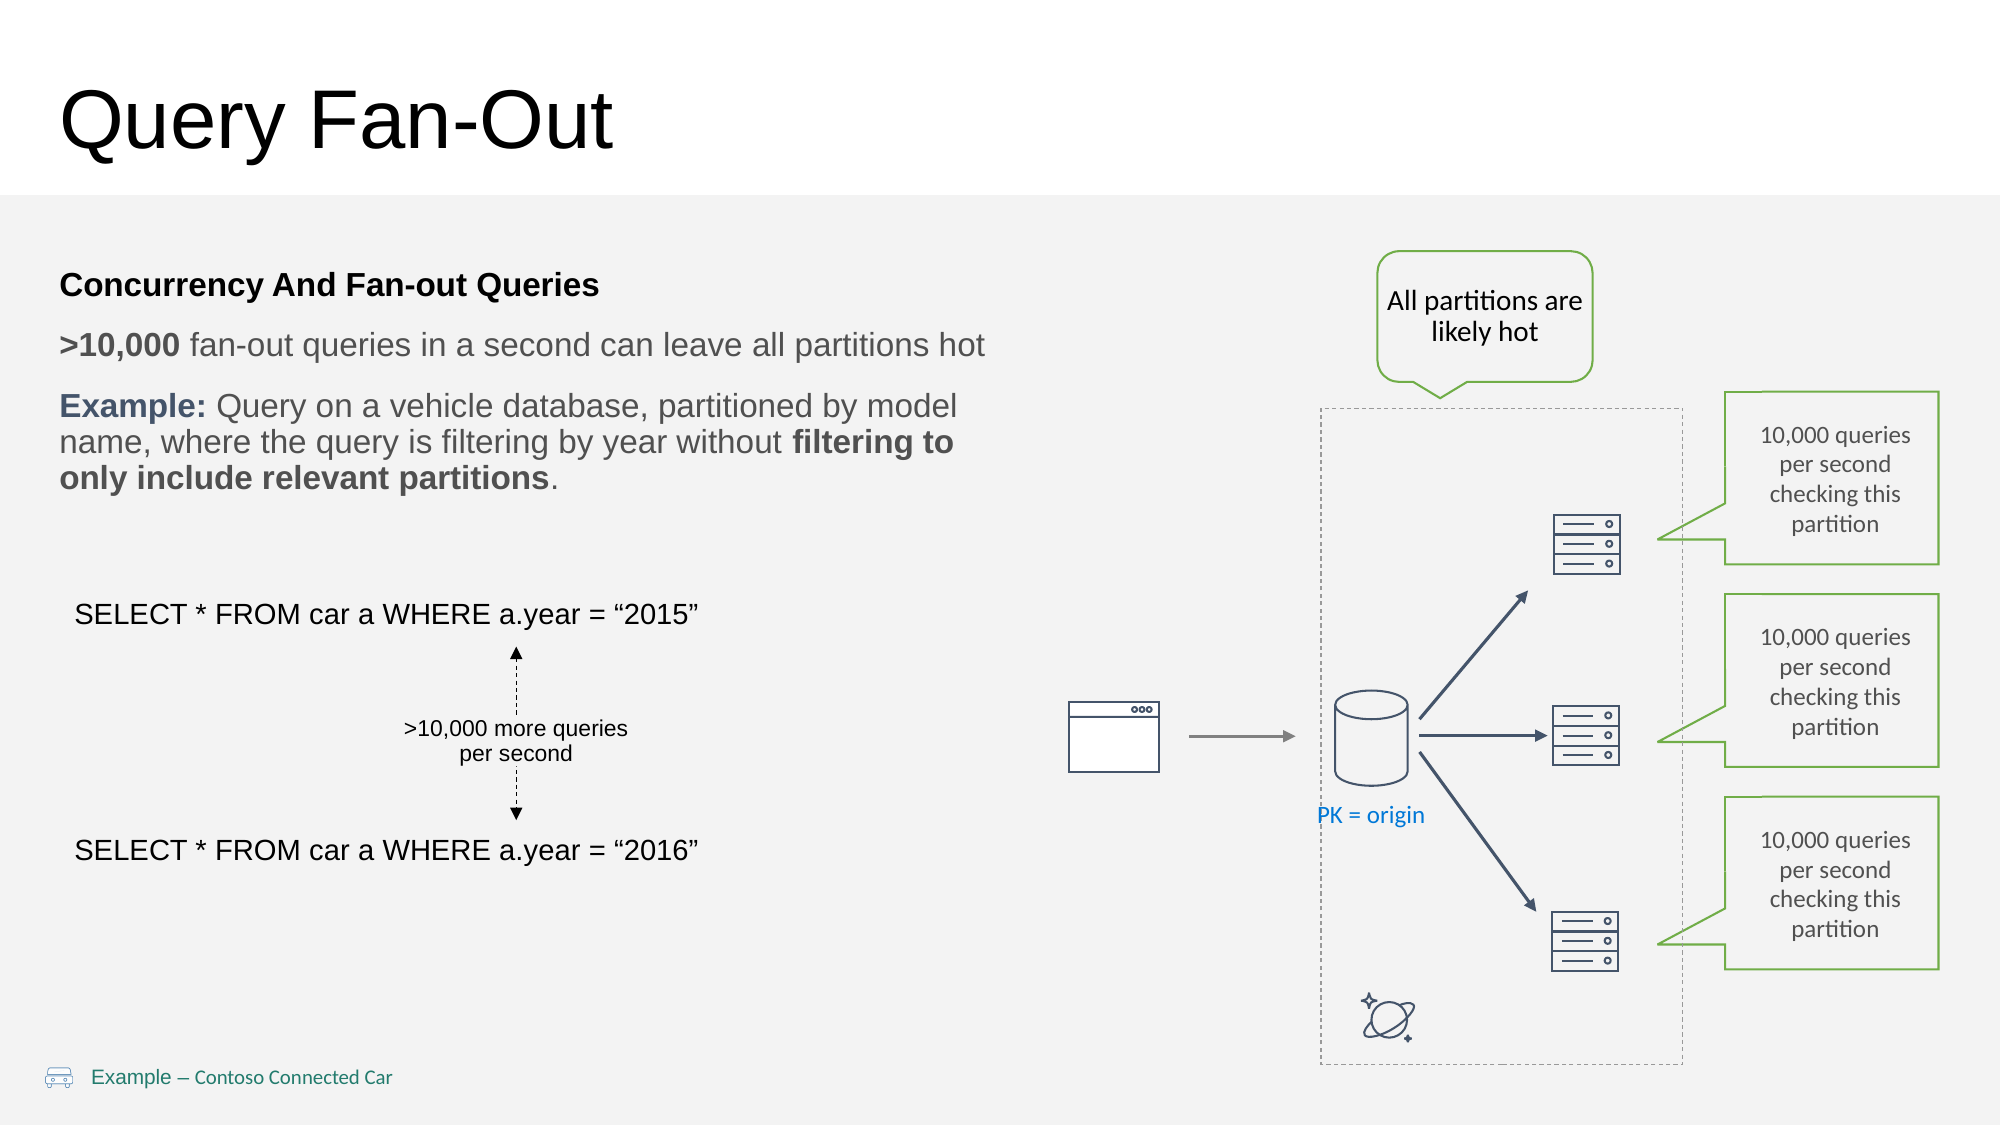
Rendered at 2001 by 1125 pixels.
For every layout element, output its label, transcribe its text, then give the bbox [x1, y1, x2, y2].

text_box SELECT * FROM car a WHERE a.year = “2016” [44, 819, 989, 883]
text_box 10,000 queries per second checking this partition [1683, 594, 1939, 767]
text_box 10,000 queries per second checking this partition [1683, 796, 1939, 970]
text_box SELECT * FROM car a WHERE a.year = “2015” [44, 583, 989, 647]
list Concurrency And Fan-out Queries >10,000 fan-out queries in a second can leave all partitions hot Example: Query on a vehicle database, partitioned by model name, where the query is filtering by year without filtering to only include relevant partitions. [44, 259, 1018, 543]
text_box All partitions are likely hot [1376, 250, 1594, 400]
text_box 10,000 queries per second checking this partition [1683, 391, 1939, 565]
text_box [44, 1065, 422, 1089]
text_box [1068, 408, 1683, 1065]
title Query Fan-Out [44, 47, 1957, 196]
text_box >10,000 more queries per second [379, 716, 516, 767]
text_box >10,000 more queries per second [517, 716, 653, 767]
